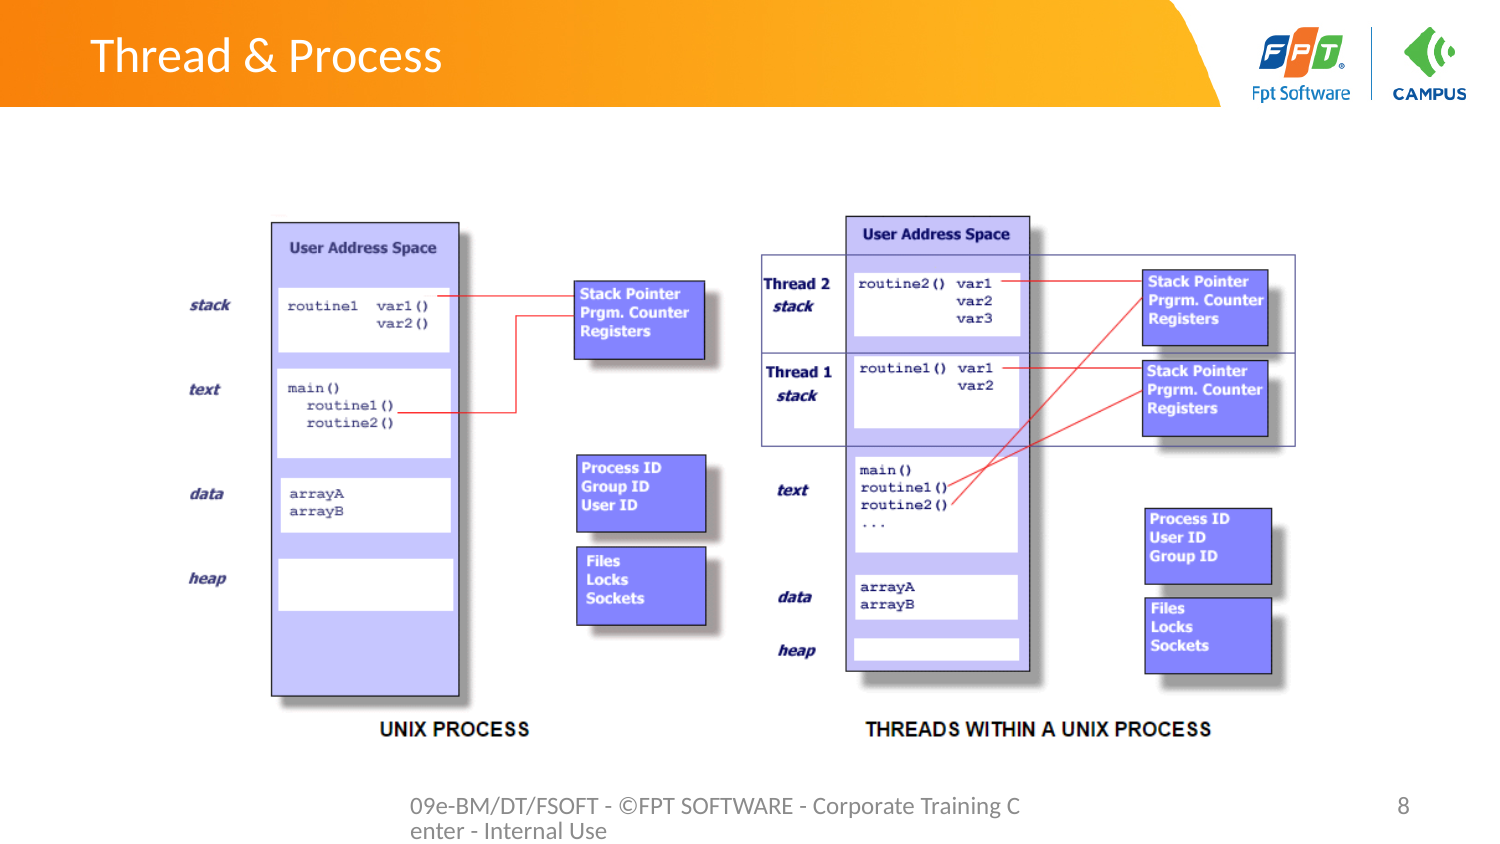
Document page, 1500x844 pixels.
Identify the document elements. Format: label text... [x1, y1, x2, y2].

slide_number 8 [1074, 782, 1425, 827]
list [178, 196, 1322, 754]
picture [0, 0, 1500, 844]
title Thread & Process [75, 0, 1176, 106]
footer 09e-BM/DT/FSOFT - ©FPT SOFTWARE - Corporate Training Center - Internal Use [395, 782, 1043, 827]
